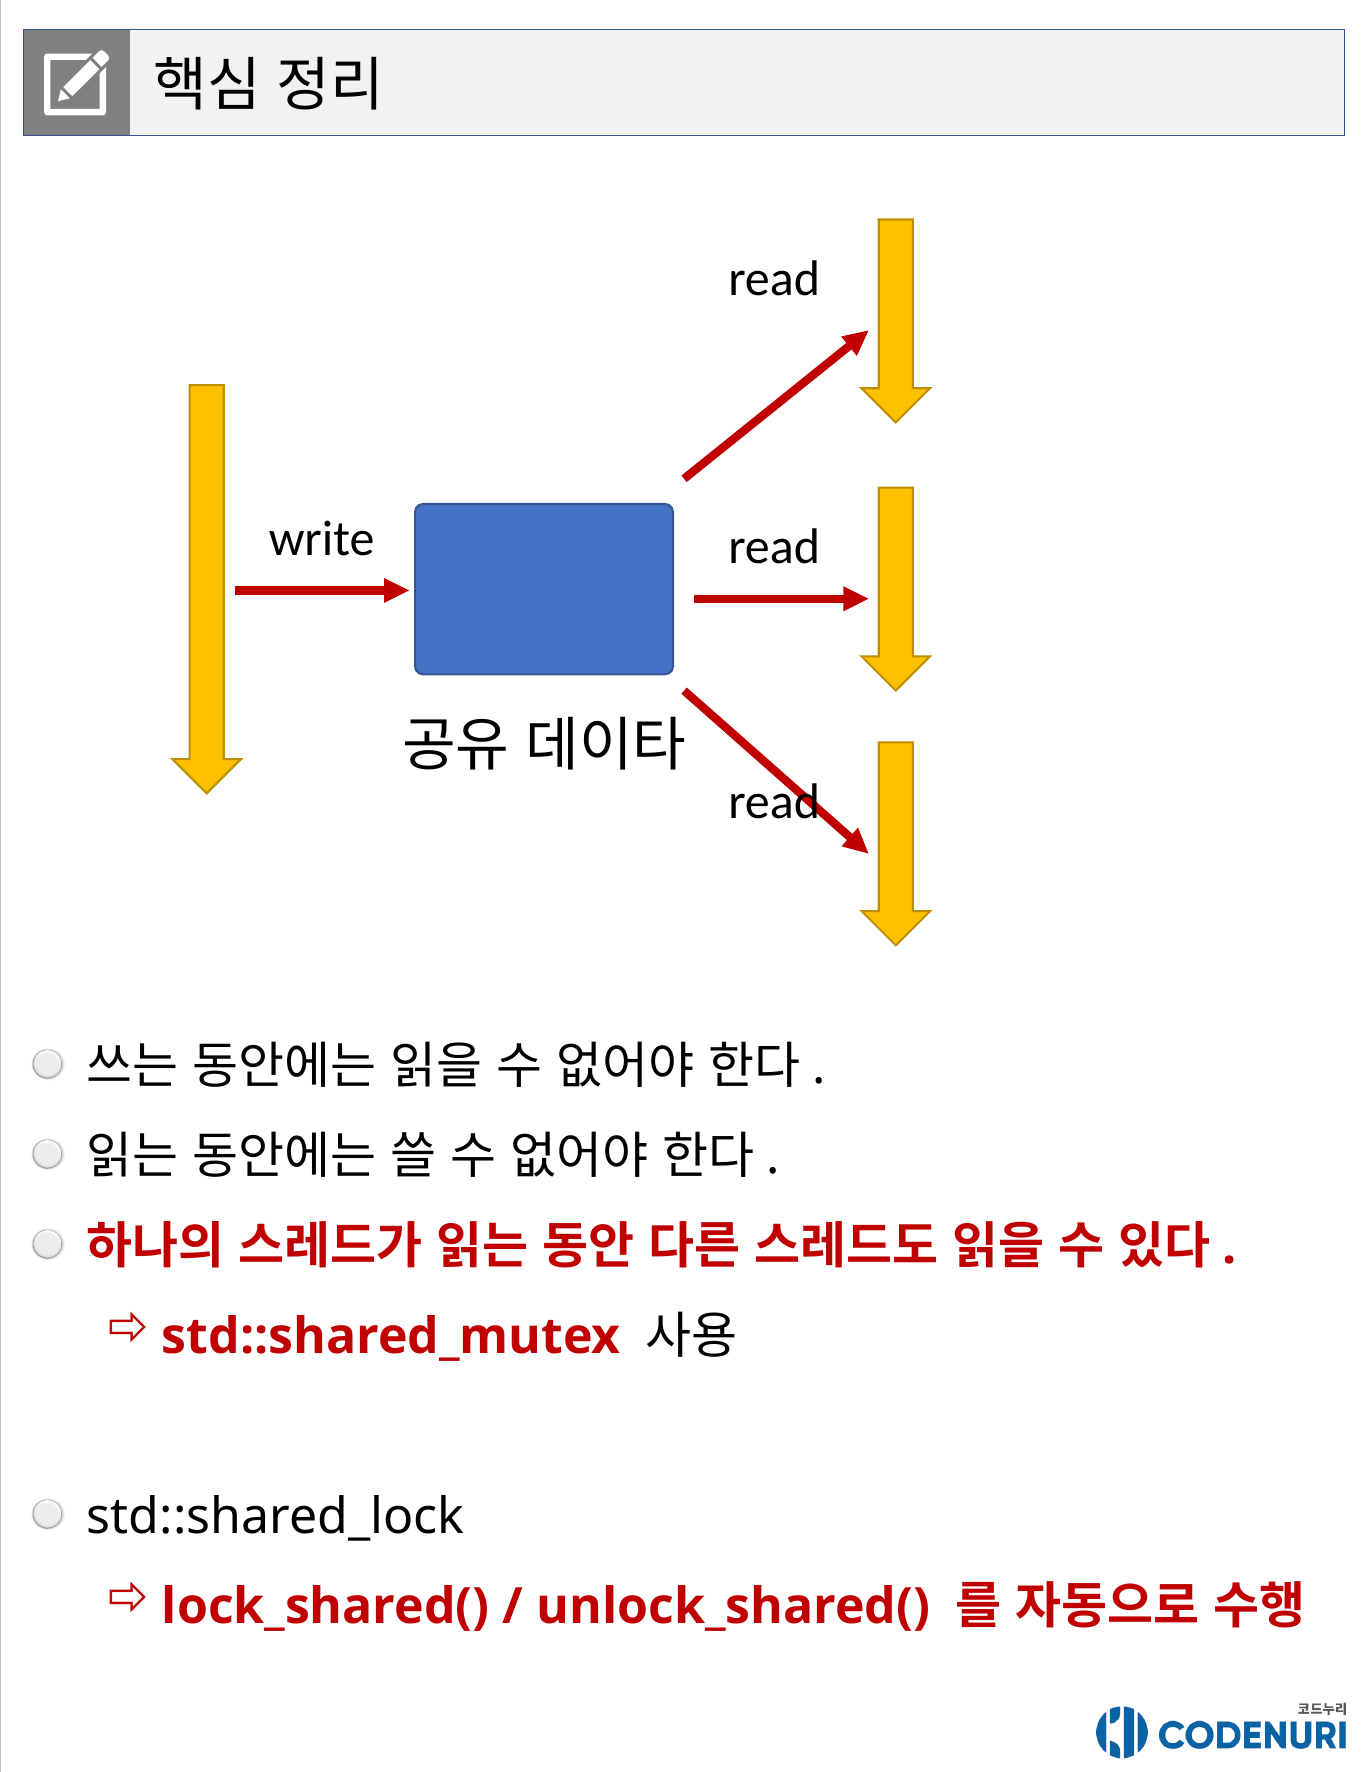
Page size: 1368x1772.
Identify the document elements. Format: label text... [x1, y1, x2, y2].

picture [30, 1046, 67, 1082]
text_box [170, 384, 244, 795]
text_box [23, 29, 1345, 136]
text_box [378, 503, 694, 786]
picture [30, 1496, 67, 1532]
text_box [684, 219, 931, 479]
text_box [684, 690, 931, 946]
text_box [234, 497, 409, 591]
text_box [694, 487, 931, 690]
picture [30, 1226, 67, 1262]
picture [30, 1136, 67, 1172]
text_box 쓰는 동안에는 읽을 수 없어야 한다. 읽는 동안에는 쓸 수 없어야 한다. 하나의 스레드가 읽는 동안 다른 스레드도 읽을 수 있다. std::shared_mutex 사용 std::shared_lock lock_shared() / unlock_shared() 를 자동으로 수행 [1, 986, 1368, 1754]
